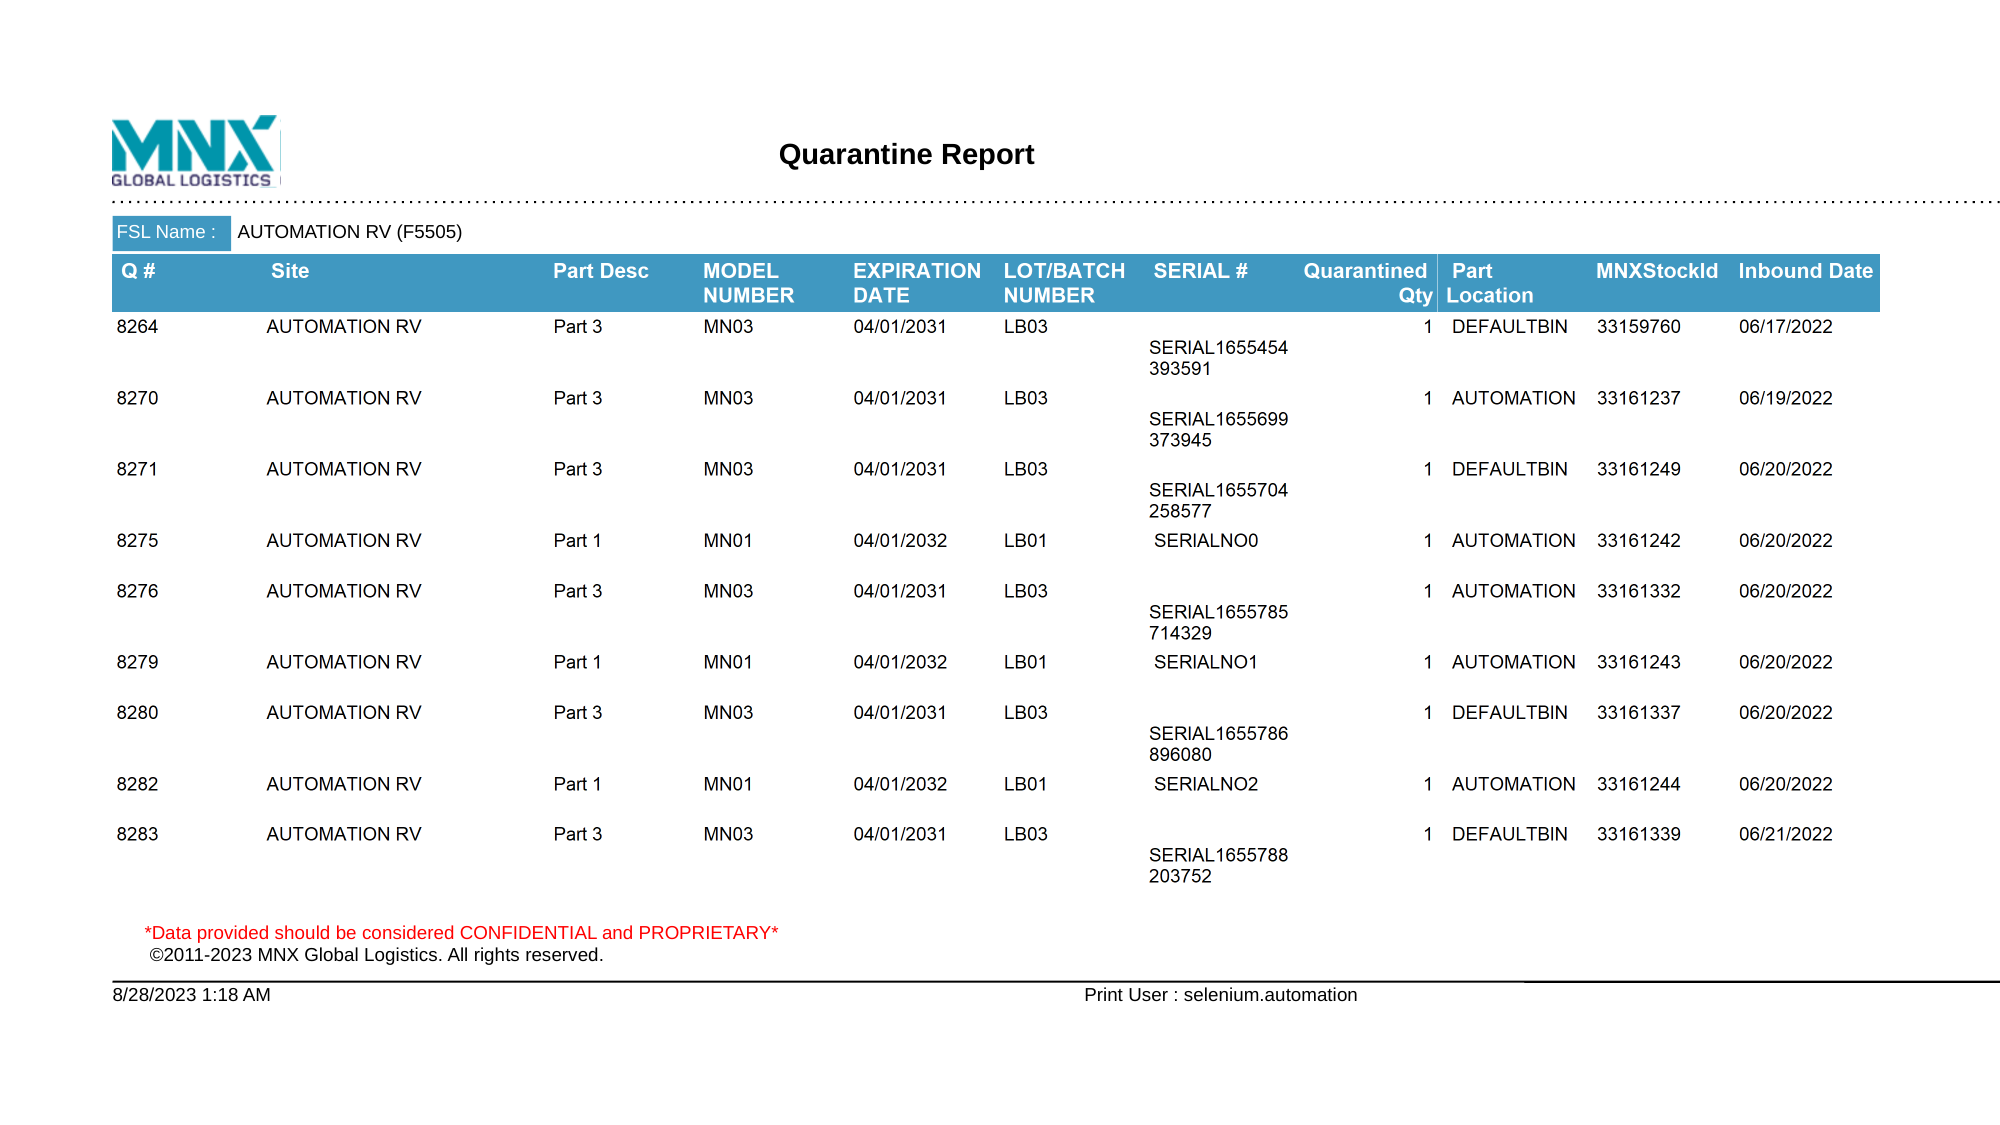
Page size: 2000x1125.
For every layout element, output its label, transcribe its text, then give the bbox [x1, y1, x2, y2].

text_box AUTOMATION RV (F5505) [233, 215, 669, 251]
text_box *Data provided should be considered CONFIDENTIAL and PROPRIETARY* [144, 920, 1158, 942]
picture [112, 115, 323, 188]
text_box ©2011-2023 MNX Global Logistics. All rights reserved. [144, 942, 1158, 964]
text_box Quarantine Report [562, 131, 1252, 173]
text_box Print User : selenium.automation [1055, 983, 1387, 1013]
picture [112, 254, 1880, 892]
text_box 8/28/2023 1:18 AM [112, 983, 343, 1013]
text_box FSL Name : [112, 215, 232, 252]
